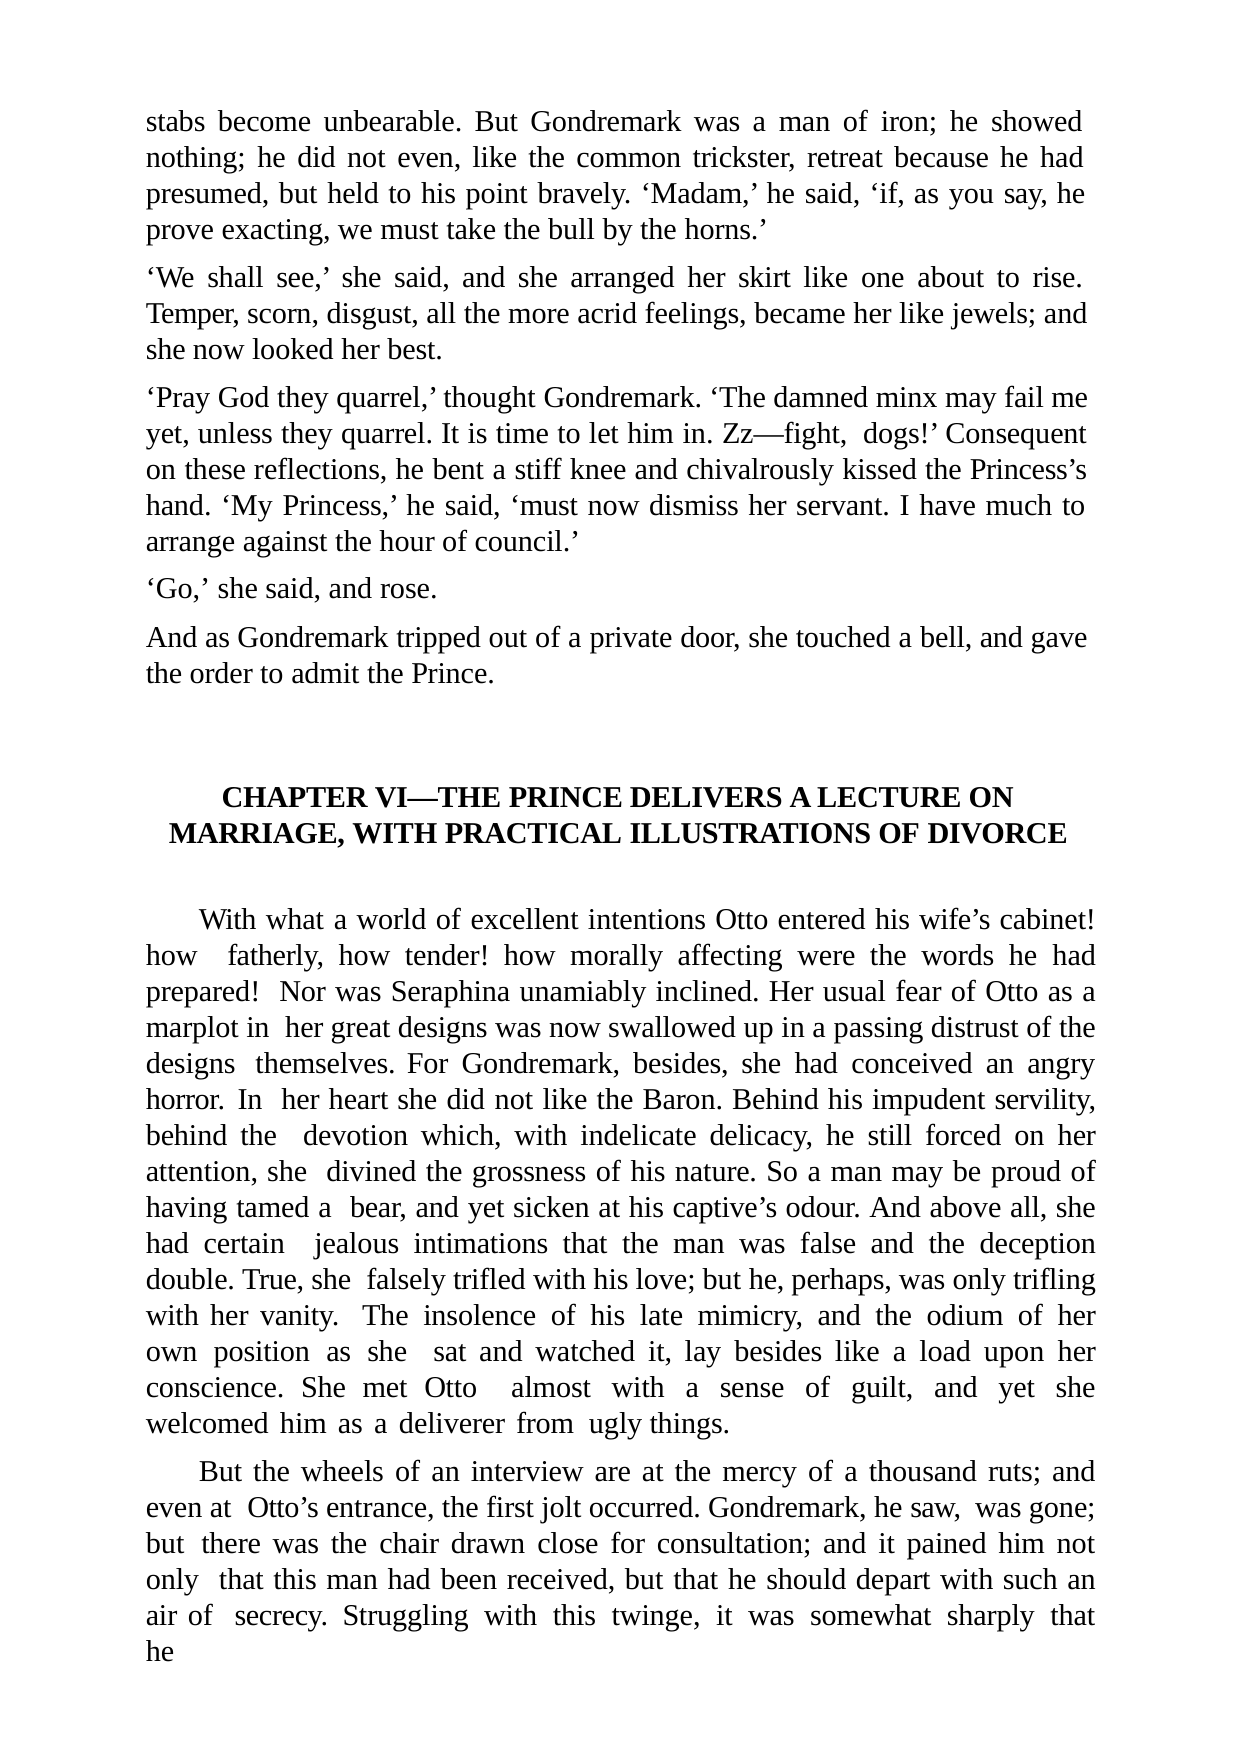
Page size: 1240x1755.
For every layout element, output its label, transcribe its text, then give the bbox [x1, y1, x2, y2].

text_box stabs become unbearable. But Gondremark was a man of iron; he showed nothing; he did not even, like the common trickster, retreat because he had presumed, but held to his point bravely. ‘Madam,’ he said, ‘if, as you say, he prove exacting, we must take the bull by the horns.’ ‘We shall see,’ she said, and she arranged her skirt like one about to rise. Temper, scorn, disgust, all the more acrid feelings, became her like jewels; and she now looked her best. ‘Pray God they quarrel,’ thought Gondremark. ‘The damned minx may fail me yet, unless they quarrel. It is time to let him in. Zz—fight, dogs!’ Consequent on these reflections, he bent a stiff knee and chivalrously kissed the Princess’s hand. ‘My Princess,’ he said, ‘must now dismiss her servant. I have much to arrange against the hour of council.’ ‘Go,’ she said, and rose. And as Gondremark tripped out of a private door, she touched a bell, and gave the order to admit the Prince. CHAPTER VI—THE PRINCE DELIVERS A LECTURE ON MARRIAGE, WITH PRACTICAL ILLUSTRATIONS OF DIVORCE With what a world of excellent intentions Otto entered his wife’s cabinet! how fatherly, how tender! how morally affecting were the words he had prepared! Nor was Seraphina unamiably inclined. Her usual fear of Otto as a marplot in her great designs was now swallowed up in a passing distrust of the designs themselves. For Gondremark, besides, she had conceived an angry horror. In her heart she did not like the Baron. Behind his impudent servility, behind the devotion which, with indelicate delicacy, he still forced on her attention, she divined the grossness of his nature. So a man may be proud of having tamed a bear, and yet sicken at his captive’s odour. And above all, she had certain jealous intimations that the man was false and the deception double. True, she falsely trifled with his love; but he, perhaps, was only trifling with her vanity. The insolence of his late mimicry, and the odium of her own position as she sat and watched it, lay besides like a load upon her conscience. She met Otto almost with a sense of guilt, and yet she welcomed him as a deliverer from ugly things. But the wheels of an interview are at the mercy of a thousand ruts; and even at Otto’s entrance, the first jolt occurred. Gondremark, he saw, was gone; but there was the chair drawn close for consultation; and it pained him not only that this man had been received, but that he should depart with such an air of secrecy. Struggling with this twinge, it was somewhat sharply that he [143, 98, 1097, 1668]
